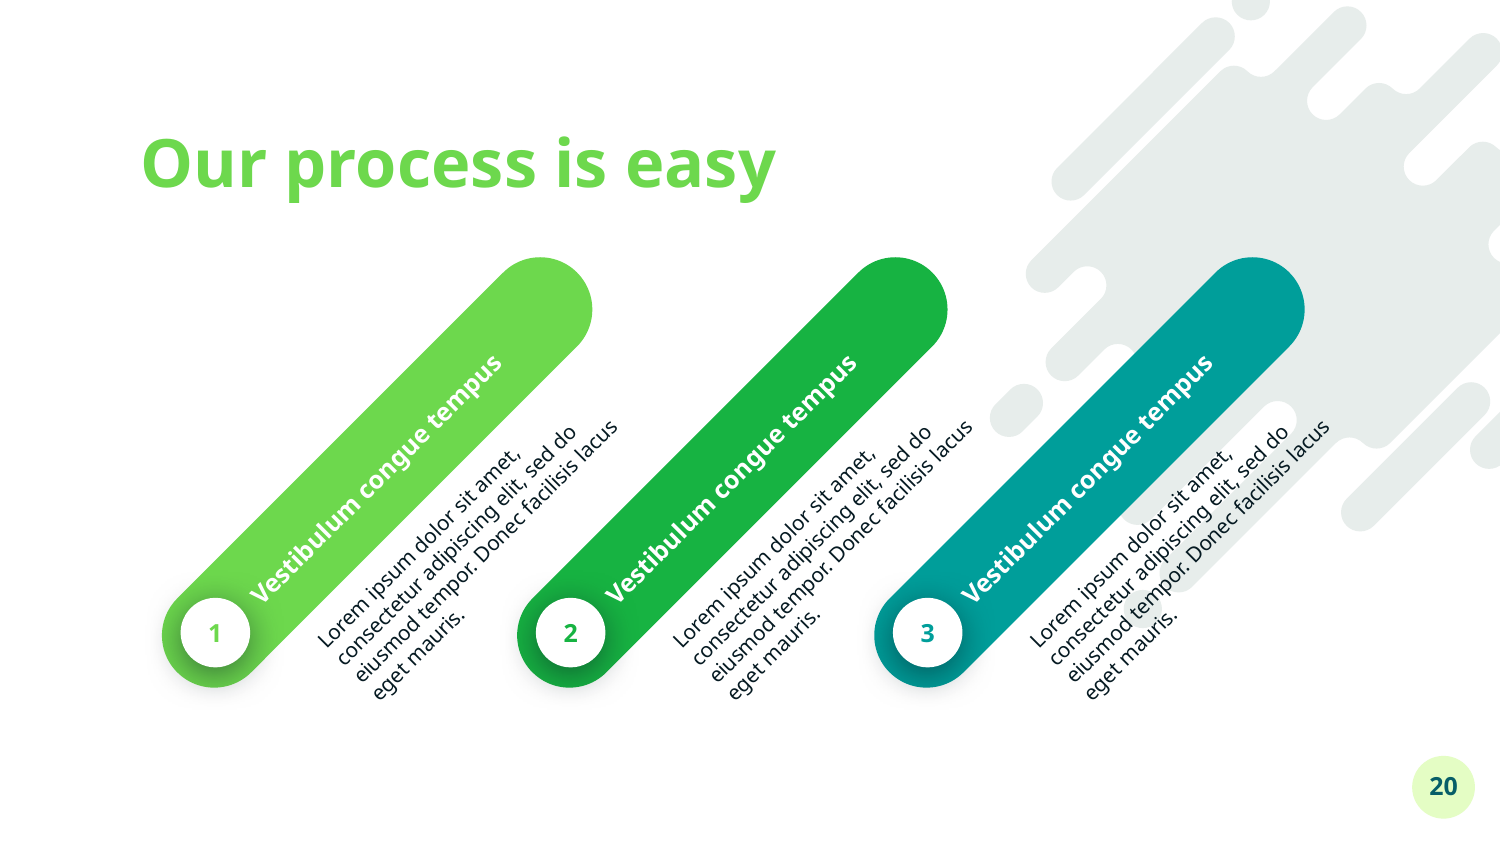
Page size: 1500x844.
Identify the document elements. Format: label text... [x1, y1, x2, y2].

slide_number 20 [1412, 755, 1475, 819]
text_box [852, 235, 1360, 710]
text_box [139, 235, 494, 710]
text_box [495, 235, 851, 710]
title Our process is easy [140, 137, 1360, 203]
